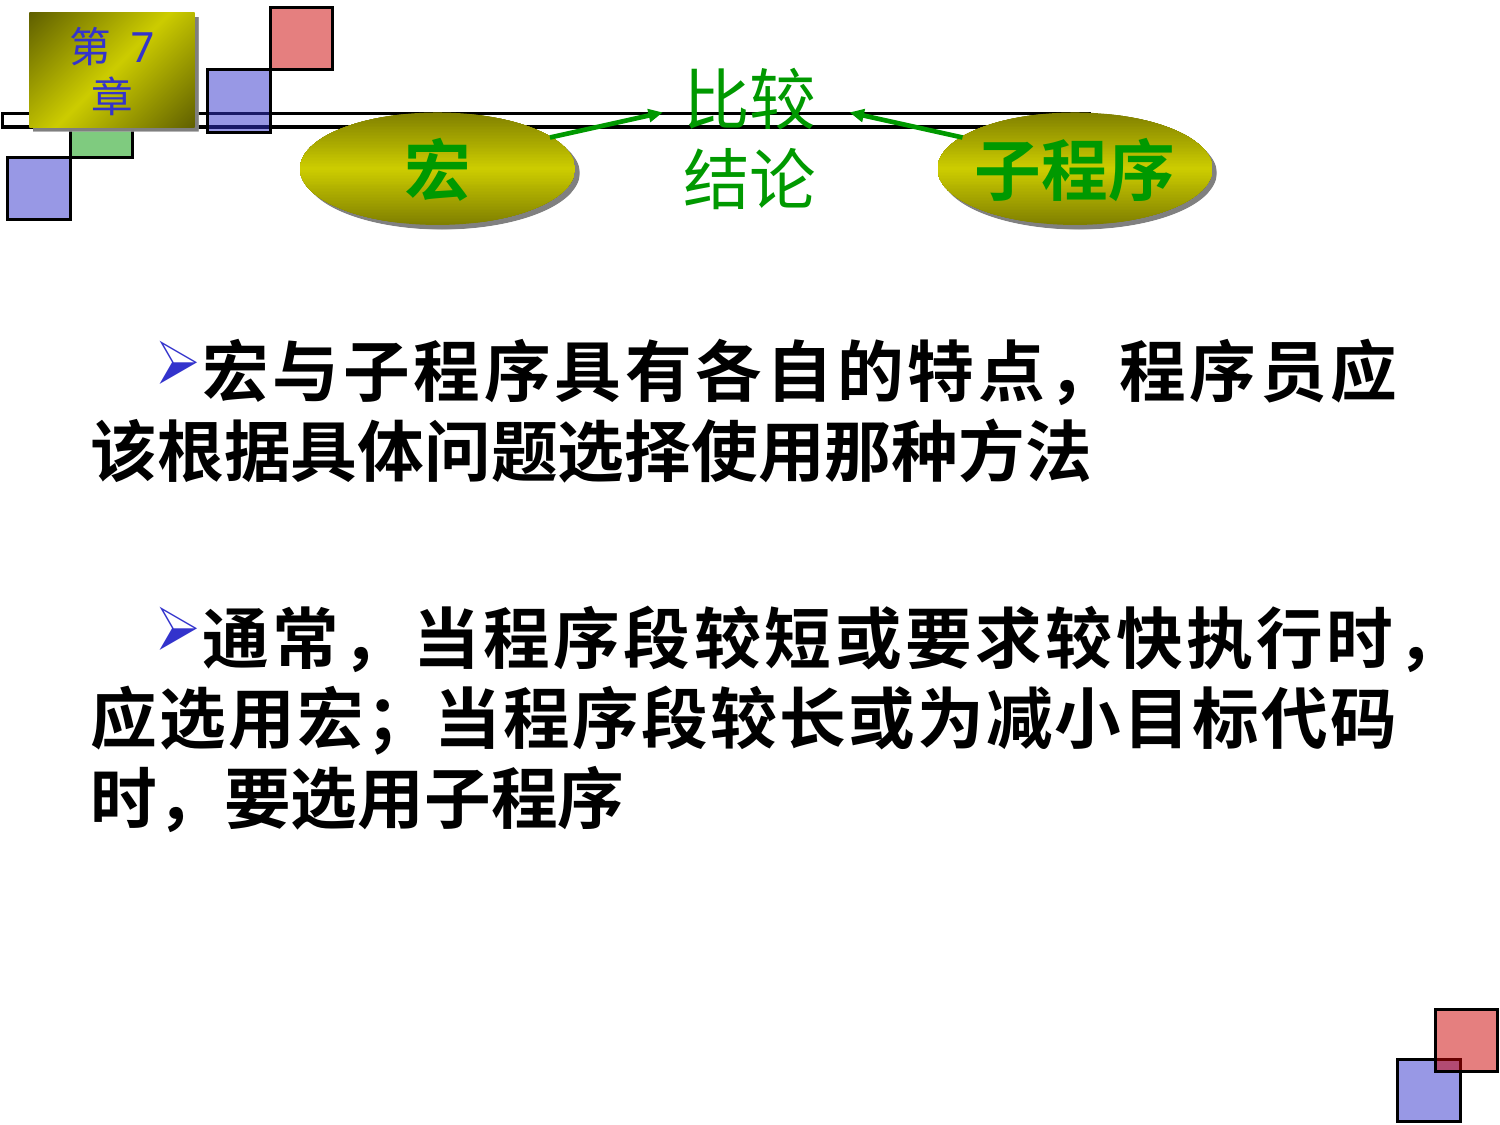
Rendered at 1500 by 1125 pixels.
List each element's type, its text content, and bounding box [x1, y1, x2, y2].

text_box [549, 109, 663, 138]
list 宏与子程序具有各自的特点，程序员应该根据具体问题选择使用那种方法 通常，当程序段较短或要求较快执行时，应选用宏；当程序段较长或为减小目标代码时，要选用子程序 [75, 322, 1413, 904]
text_box 宏 [300, 112, 576, 225]
text_box 子程序 [937, 112, 1213, 225]
title 比较 结论 [649, 49, 851, 226]
text_box [849, 109, 963, 138]
